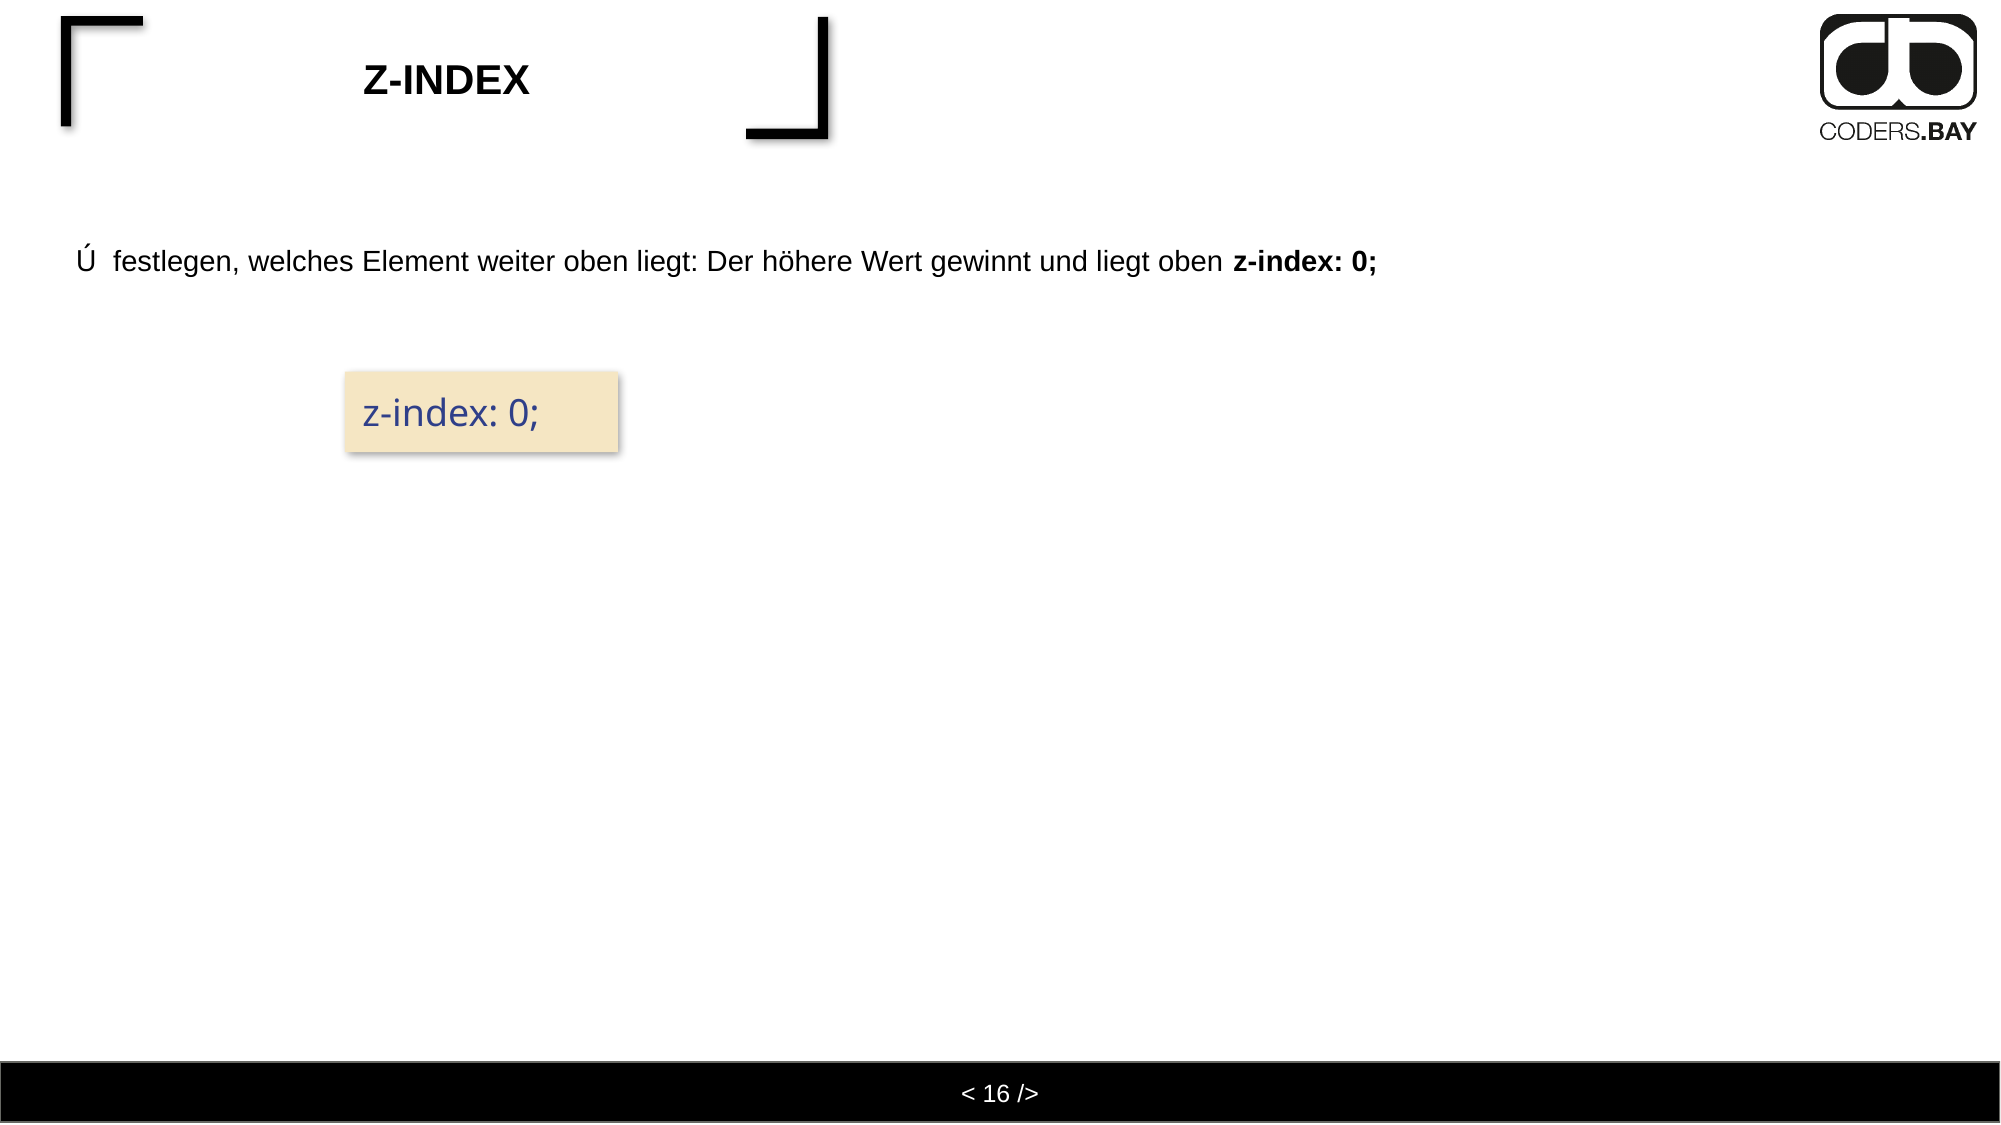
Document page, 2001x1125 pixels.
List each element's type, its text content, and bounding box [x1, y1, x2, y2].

title z-index [79, 36, 814, 127]
picture [1820, 14, 1977, 140]
text_box z-index: 0; [344, 371, 618, 453]
list festlegen, welches Element weiter oben liegt: Der höhere Wert gewinnt und liegt oben z-index: 0; [60, 238, 1713, 286]
